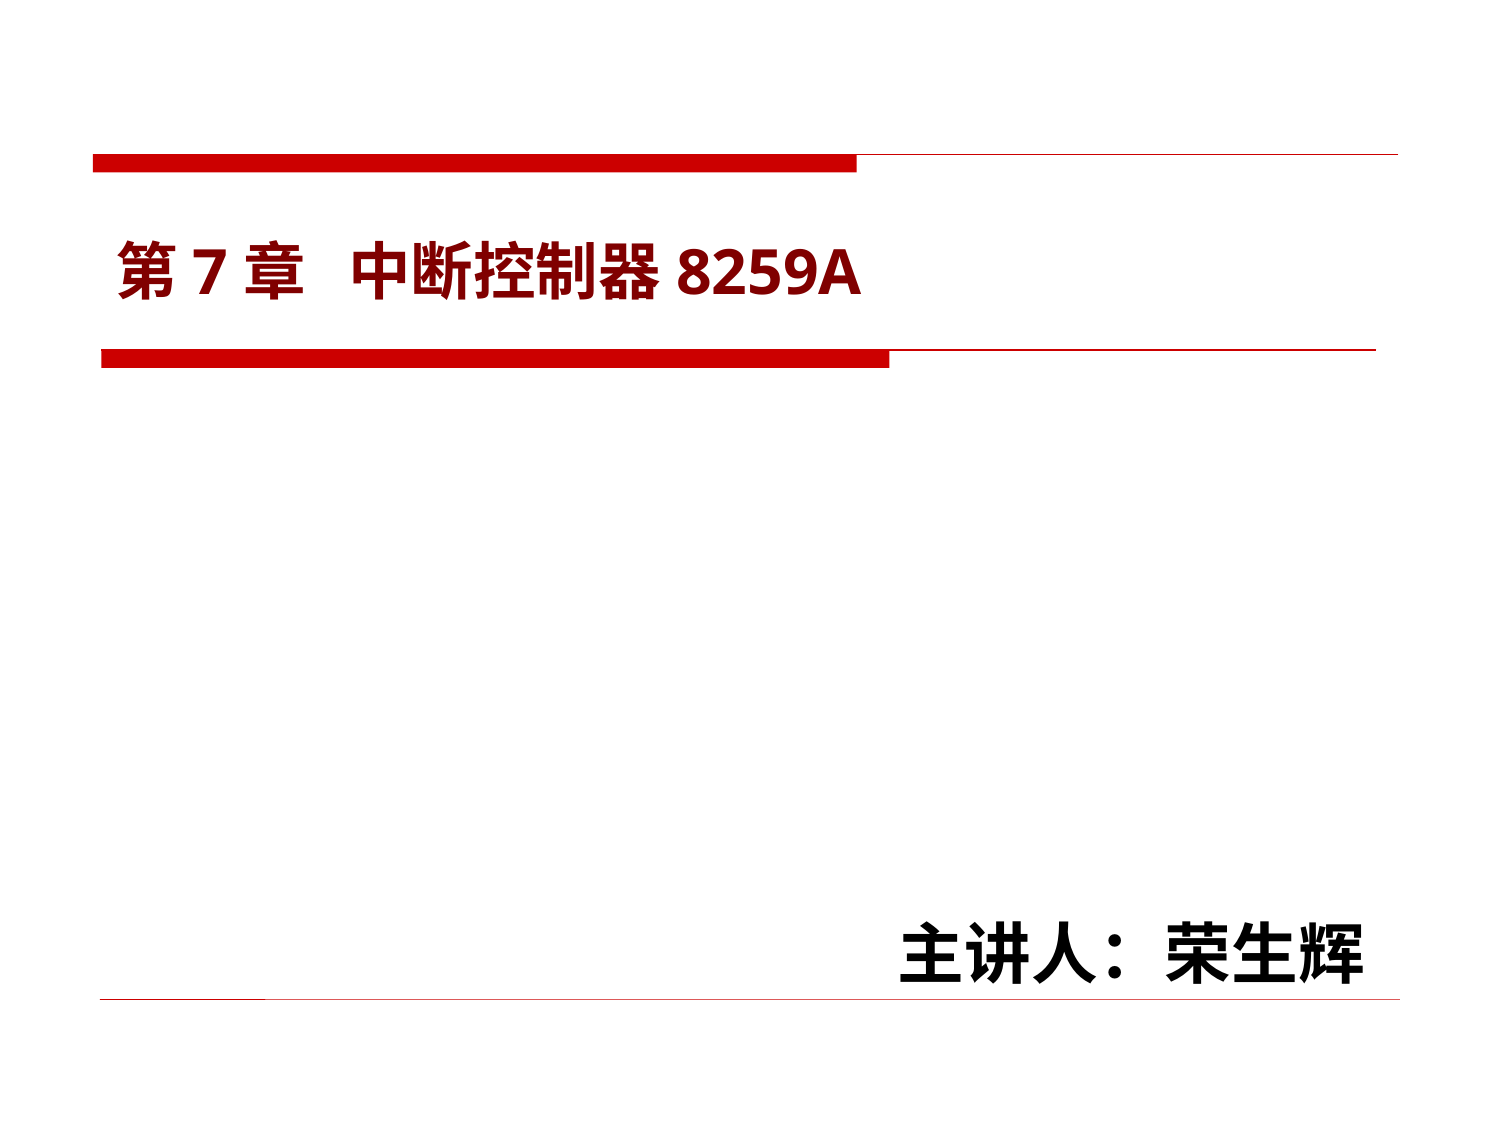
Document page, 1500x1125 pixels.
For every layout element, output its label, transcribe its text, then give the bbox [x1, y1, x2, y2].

text_box 主讲人：荣生辉 [882, 904, 1380, 1000]
title 第7章 中断控制器8259A [100, 179, 1376, 315]
